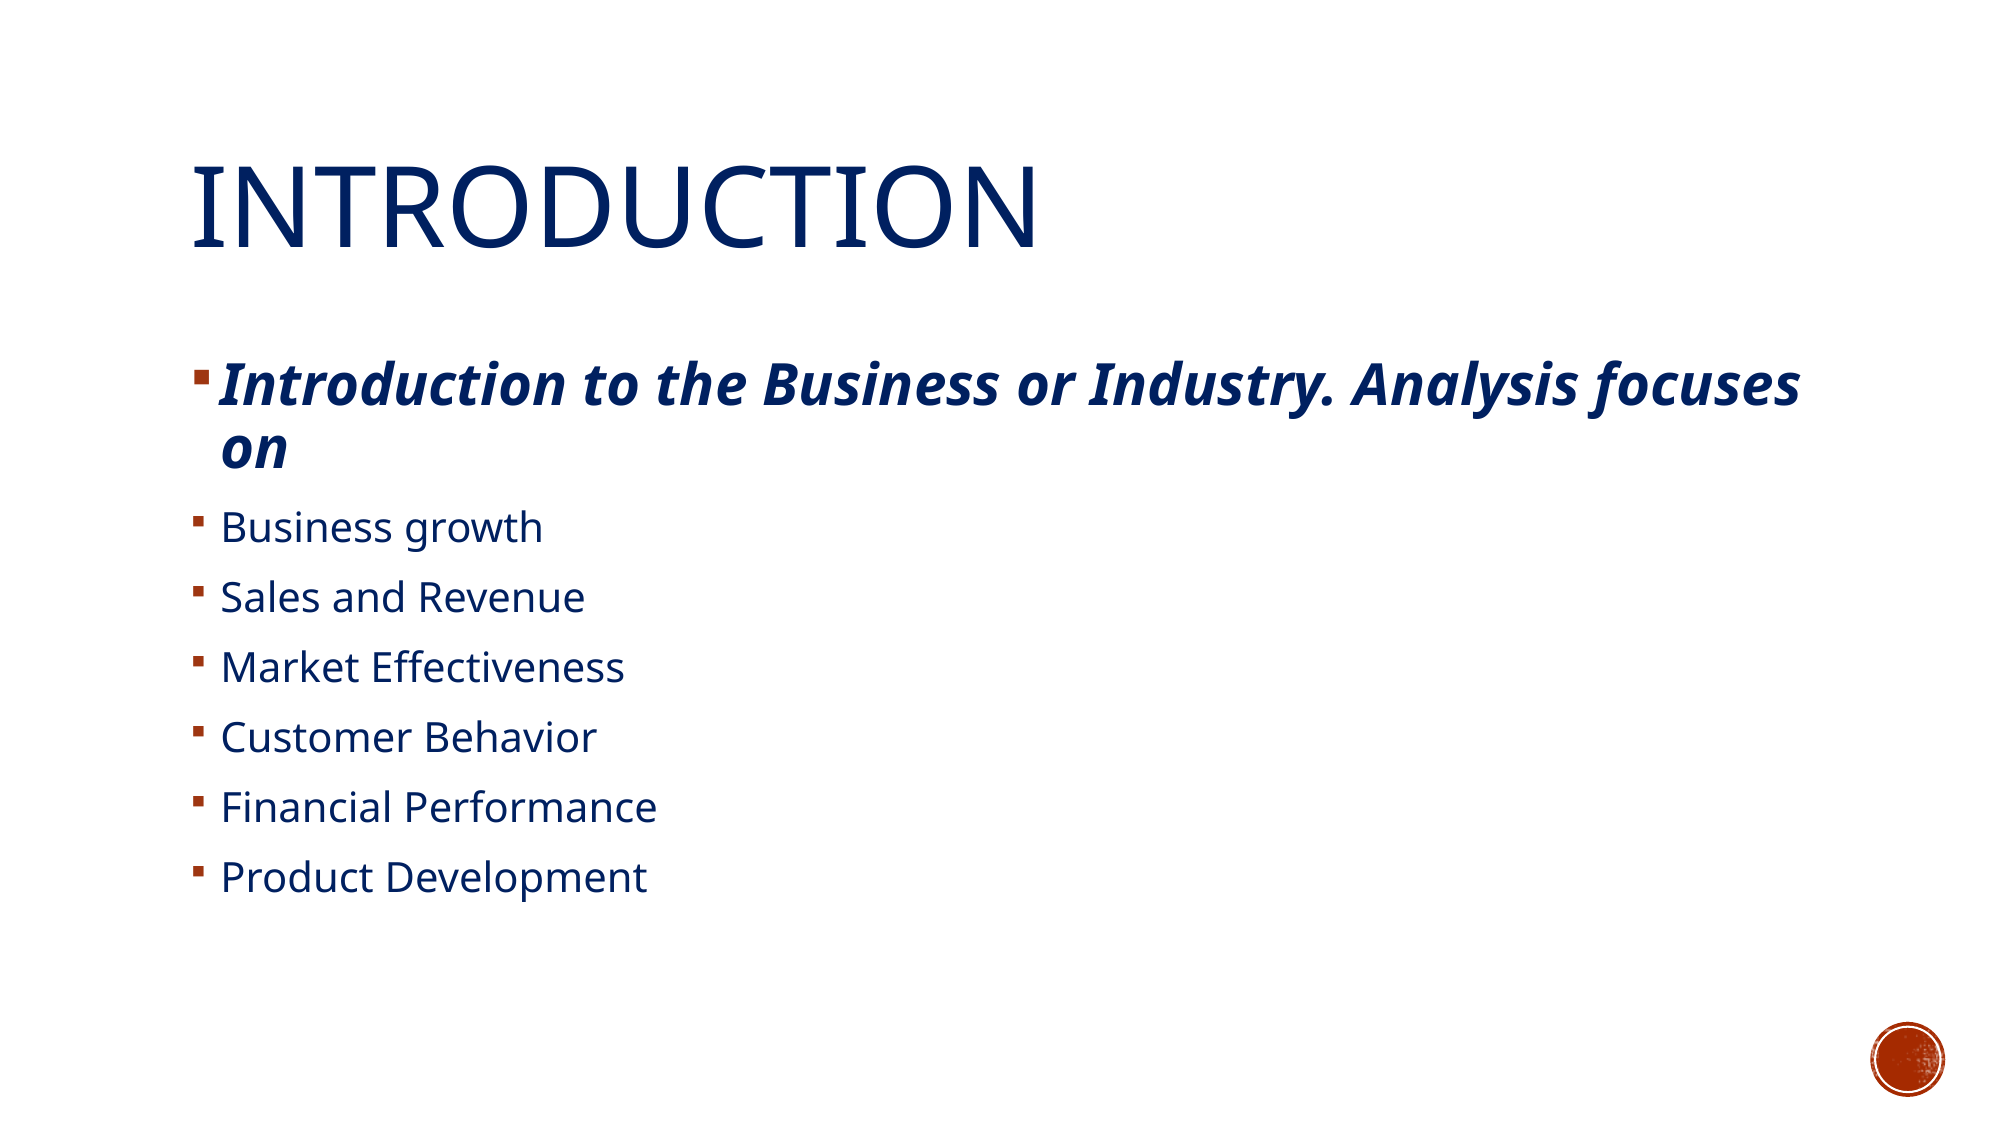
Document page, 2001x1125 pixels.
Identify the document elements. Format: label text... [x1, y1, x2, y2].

list Introduction to the Business or Industry. Analysis focuses on Business growth Sales and Revenue Market Effectiveness Customer Behavior Financial Performance Product Development [175, 348, 1826, 1013]
title introduction [175, 79, 1826, 344]
